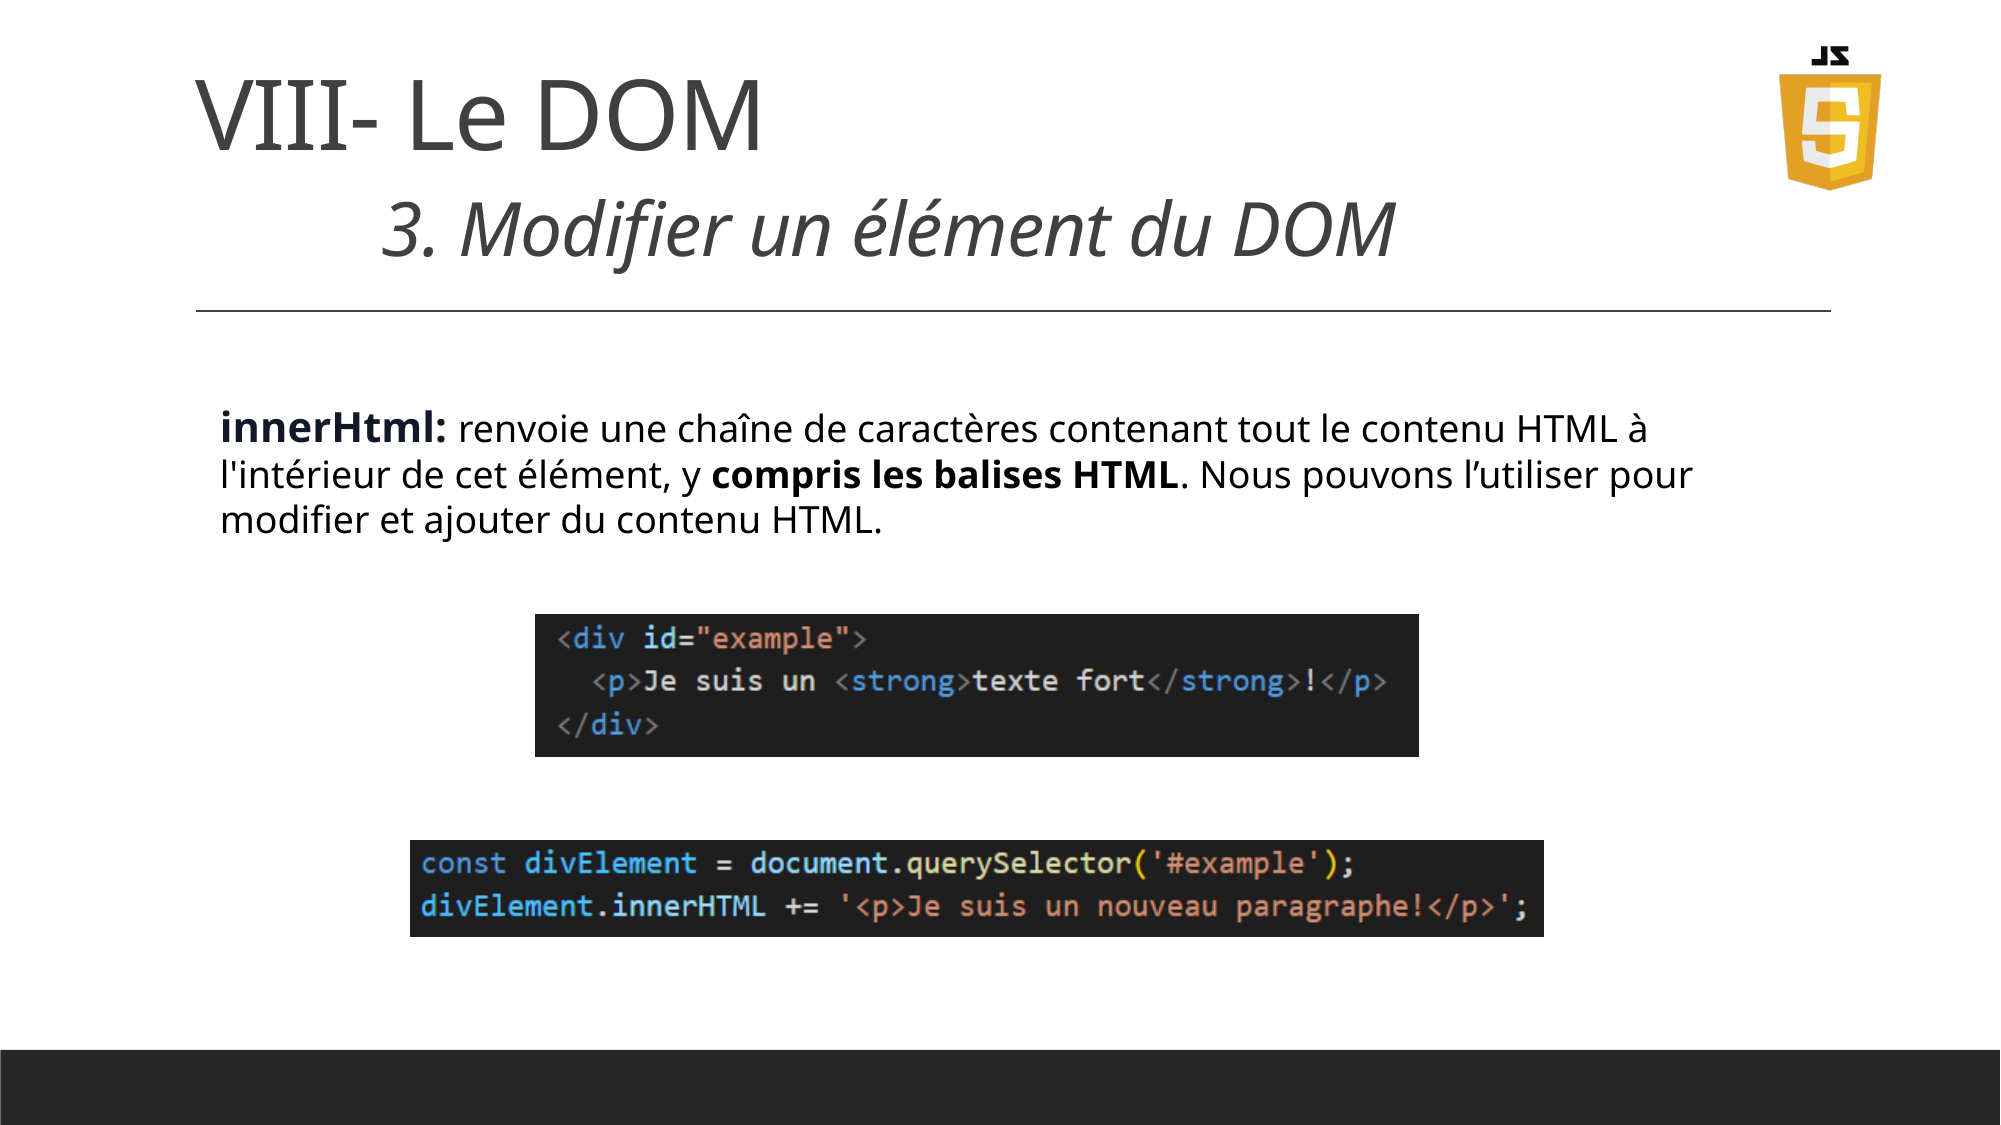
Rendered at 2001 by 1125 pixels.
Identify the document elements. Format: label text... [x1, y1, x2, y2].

picture [1702, 46, 1958, 192]
title VIII- Le DOM 3. Modifier un élément du DOM [180, 47, 2000, 285]
picture [534, 613, 1419, 757]
picture [409, 840, 1544, 937]
text_box innerHtml: renvoie une chaîne de caractères contenant tout le contenu HTML à l'intérieur de cet élément, y compris les balises HTML. Nous pouvons l’utiliser pour modifier et ajouter du contenu HTML. [205, 393, 1795, 549]
